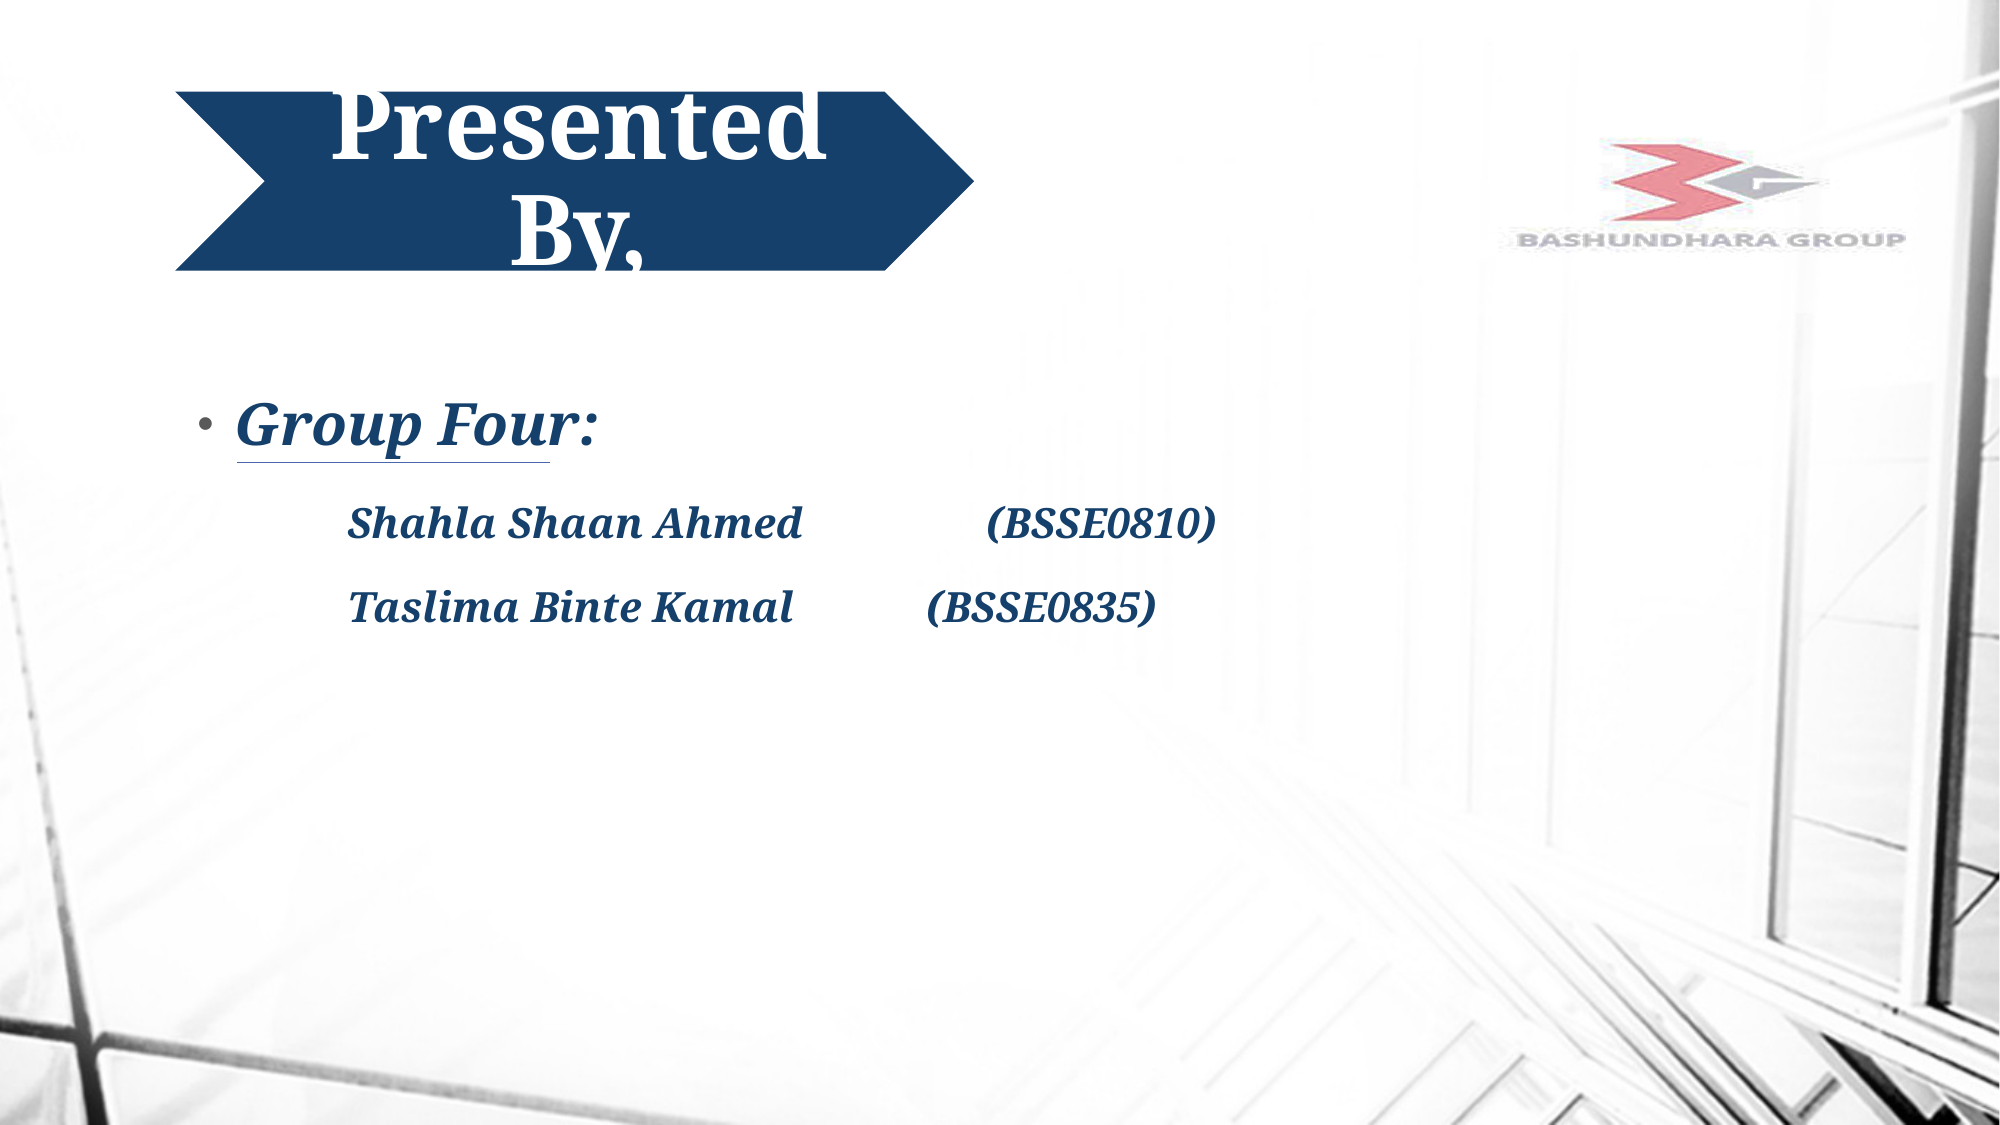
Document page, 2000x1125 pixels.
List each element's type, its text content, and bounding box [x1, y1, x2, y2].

text_box [1474, 74, 1950, 313]
list Group Four: Shahla Shaan Ahmed (BSSE0810) Taslima Binte Kamal (BSSE0835) [174, 387, 1600, 988]
picture [0, 0, 2000, 1125]
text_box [174, 87, 975, 275]
